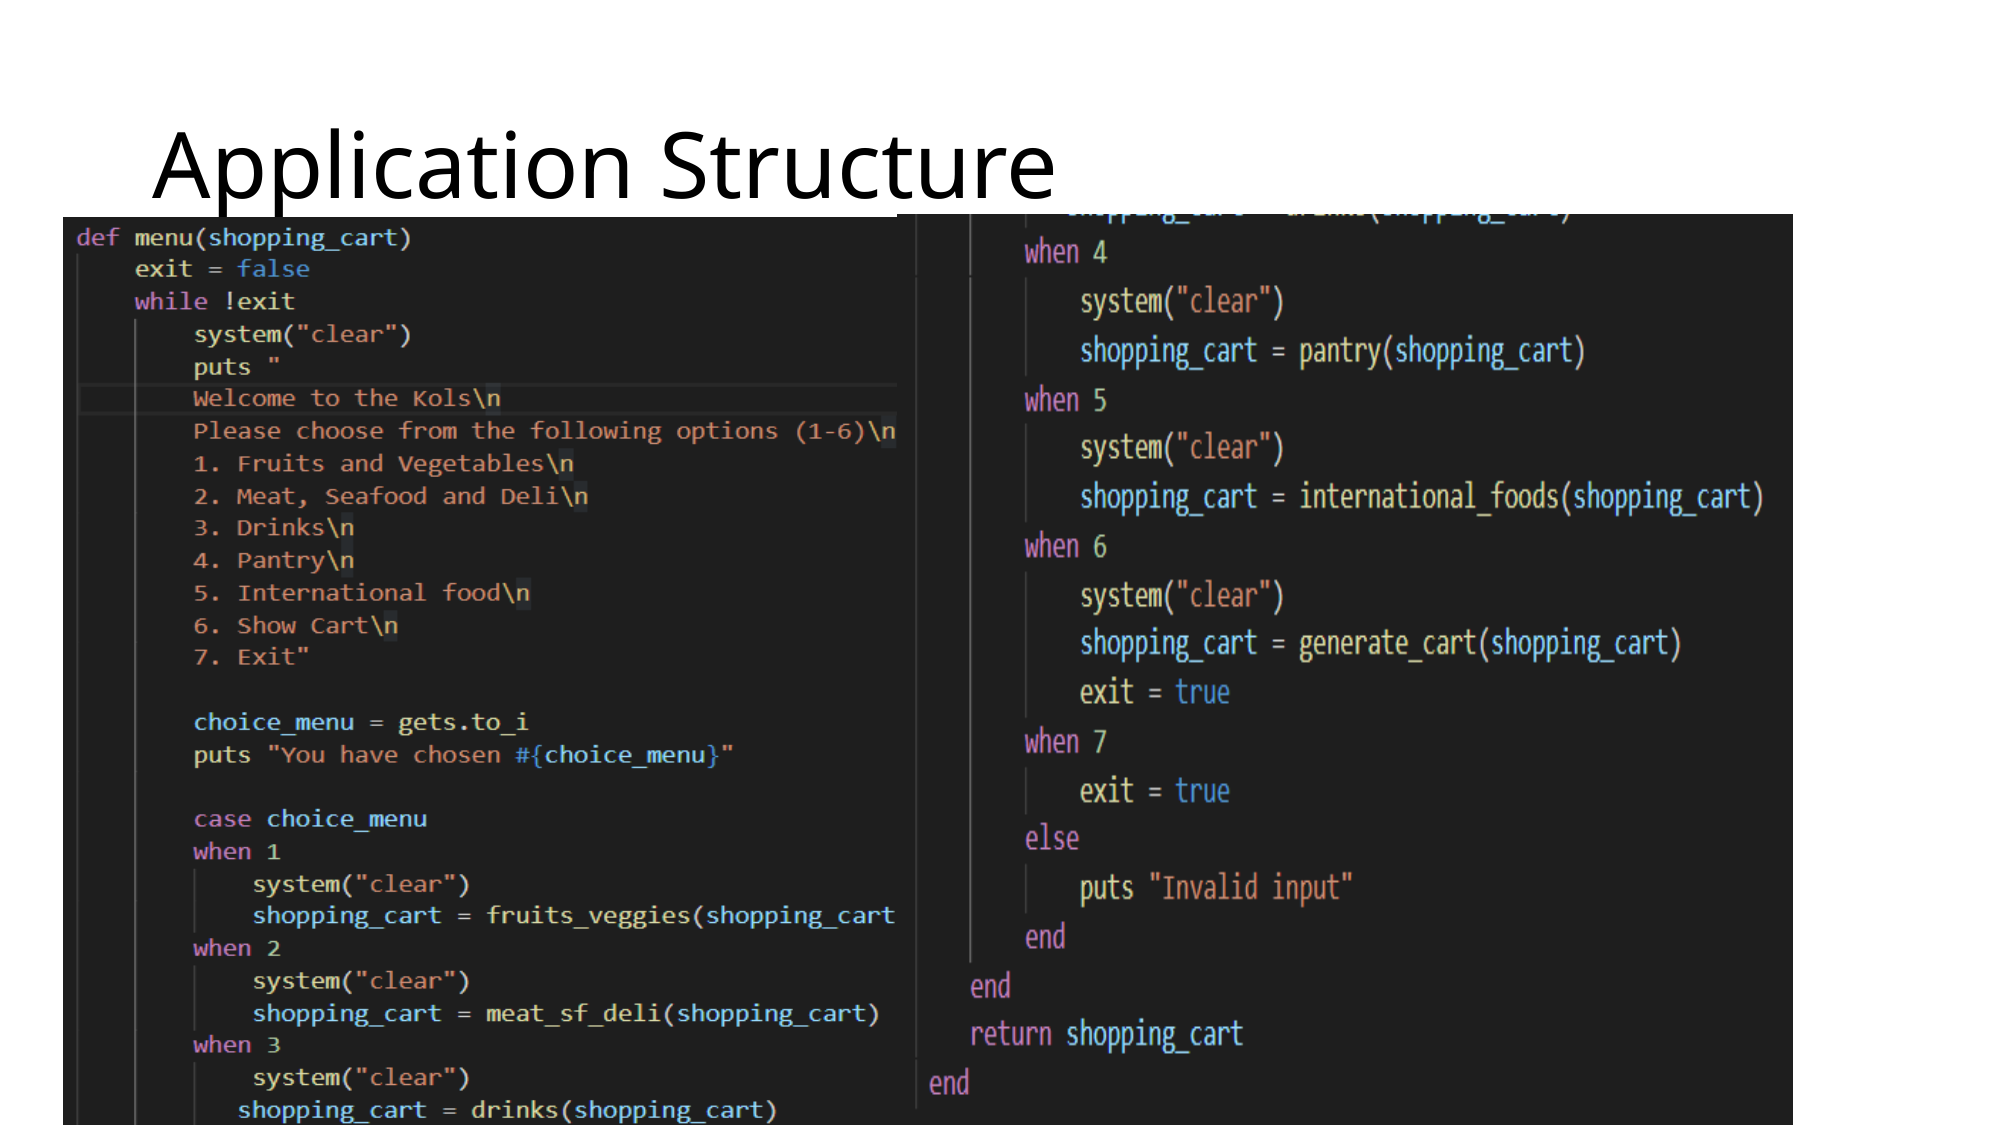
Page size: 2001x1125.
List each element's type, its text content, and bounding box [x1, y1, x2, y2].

title Application Structure [137, 59, 1863, 278]
picture [63, 214, 1793, 1125]
